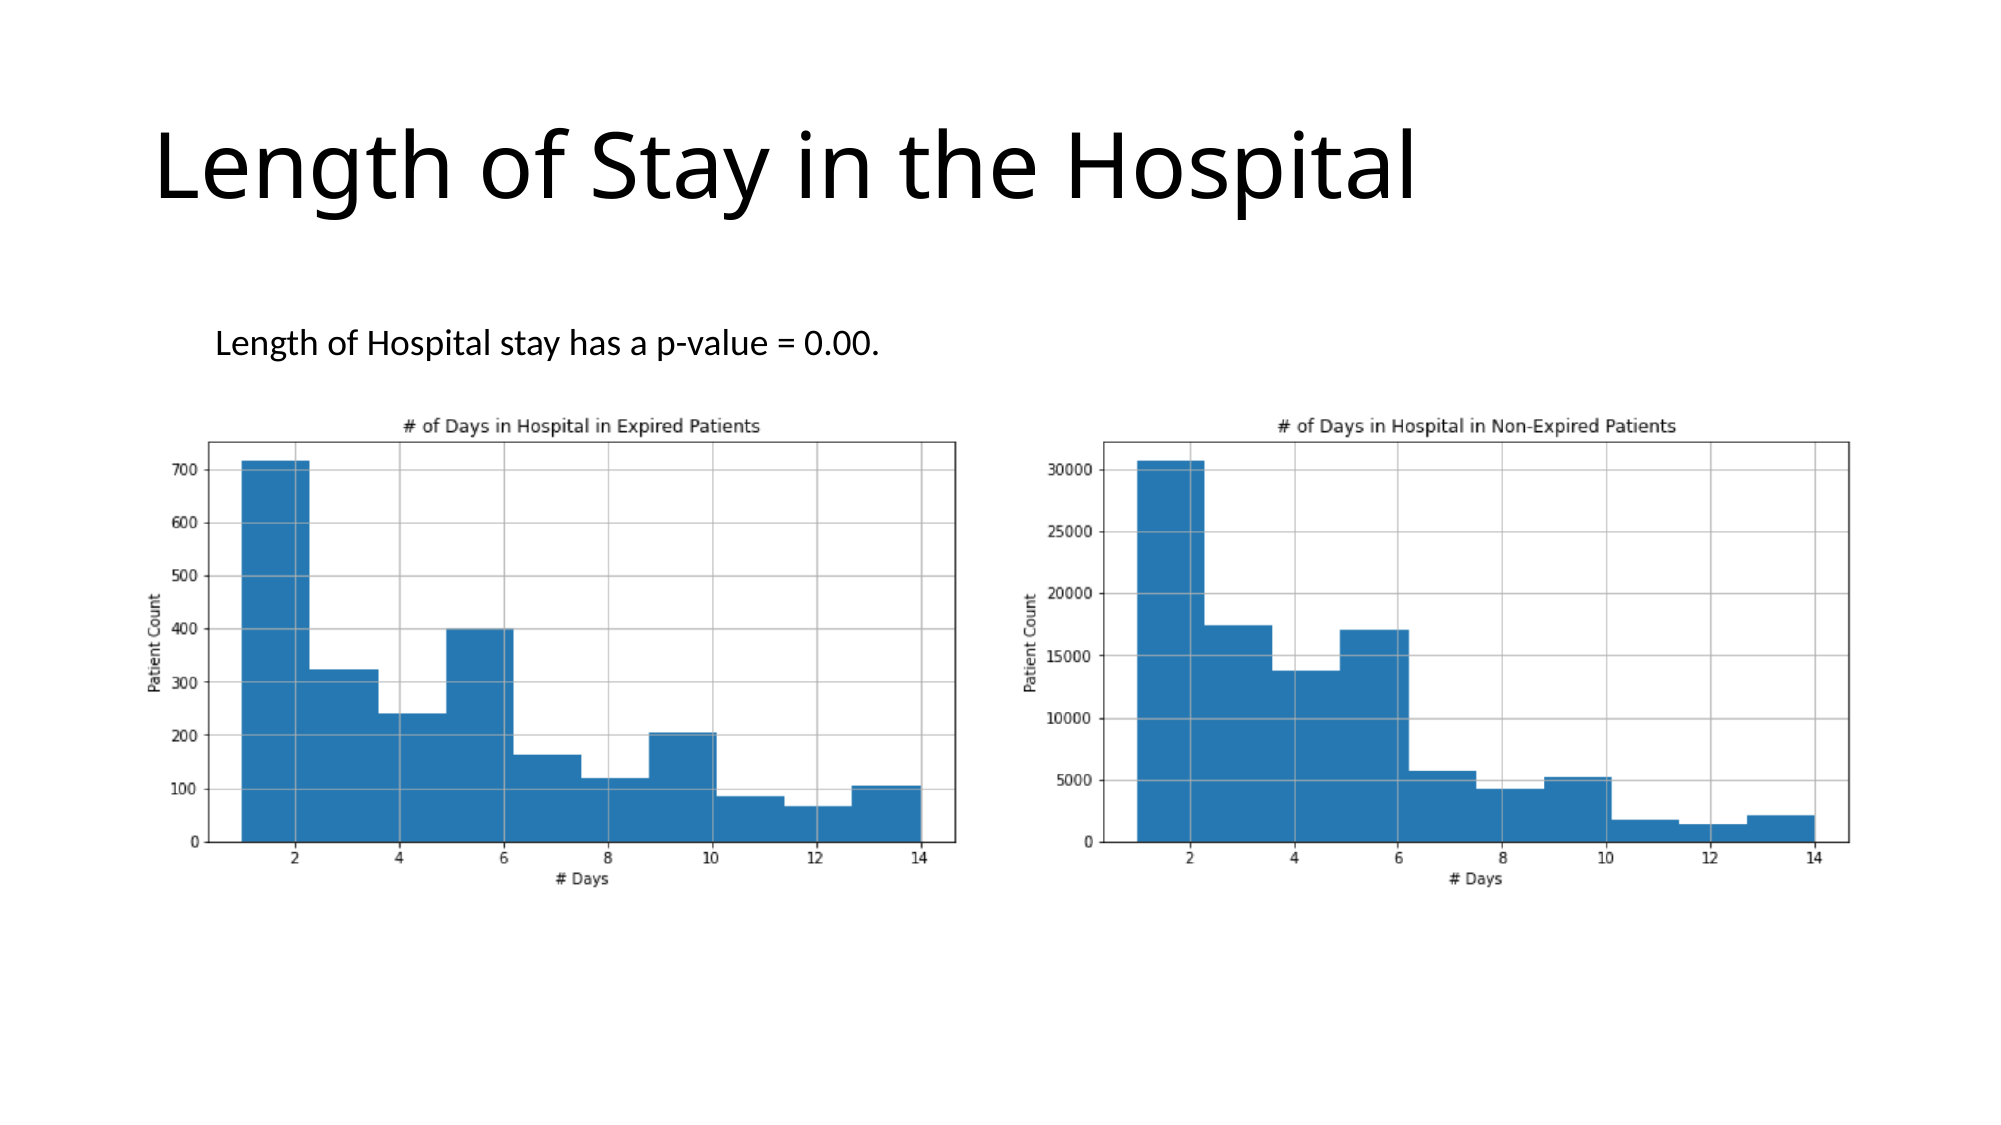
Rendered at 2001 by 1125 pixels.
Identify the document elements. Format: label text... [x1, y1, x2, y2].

title Length of Stay in the Hospital [137, 59, 1863, 278]
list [137, 404, 1863, 909]
text_box Length of Hospital stay has a p-value = 0.00. [200, 310, 896, 371]
